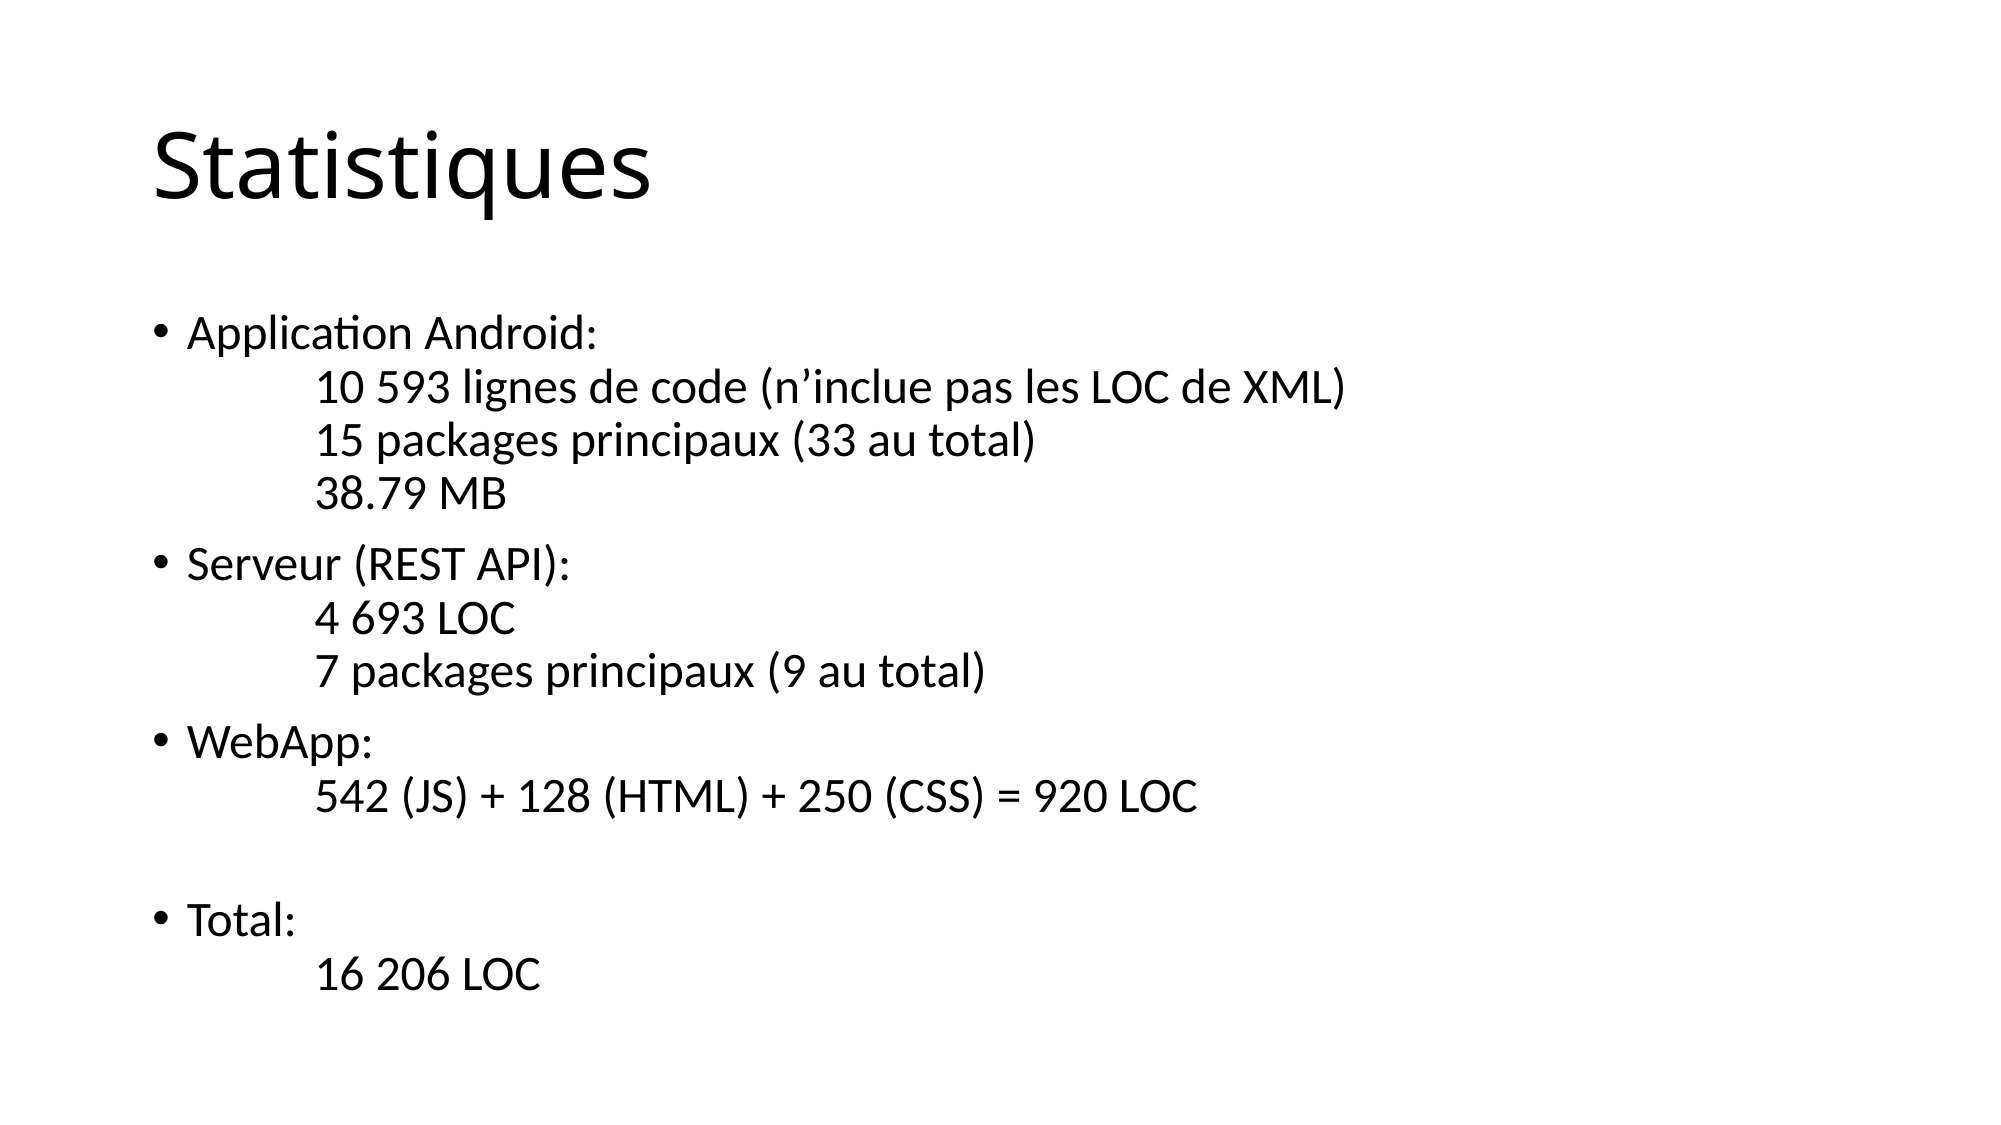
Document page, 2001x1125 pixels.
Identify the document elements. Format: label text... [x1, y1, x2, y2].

title Statistiques [137, 59, 1863, 278]
list Application Android: 10 593 lignes de code (n’inclue pas les LOC de XML) 15 packages principaux (33 au total) 38.79 MB Serveur (REST API): 4 693 LOC 7 packages principaux (9 au total) WebApp: 542 (JS) + 128 (HTML) + 250 (CSS) = 920 LOC Total: 16 206 LOC [137, 299, 1863, 1014]
